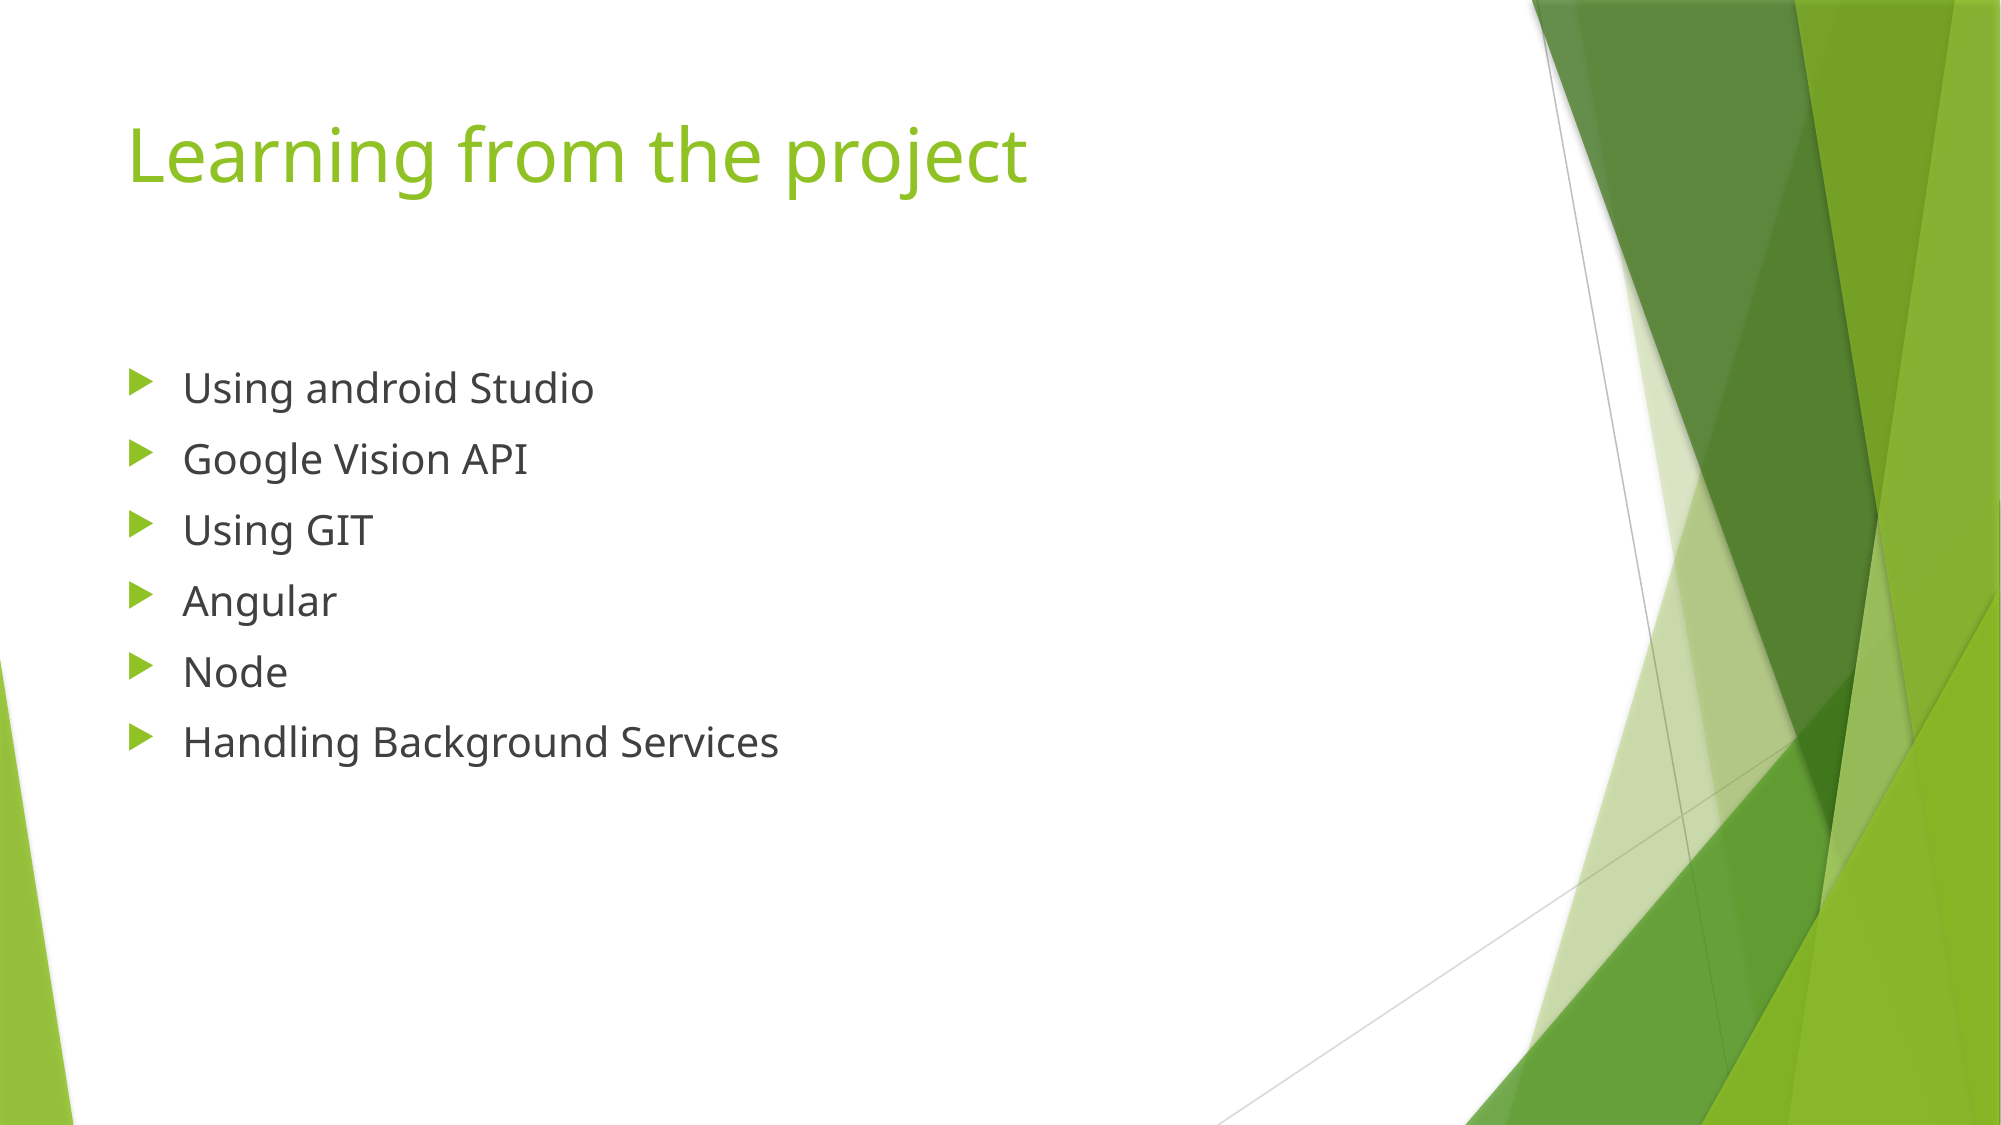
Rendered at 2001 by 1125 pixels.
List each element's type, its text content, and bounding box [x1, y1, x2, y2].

list Using android Studio Google Vision API Using GIT Angular Node Handling Background Services [111, 354, 1522, 992]
title Learning from the project [111, 99, 1522, 317]
